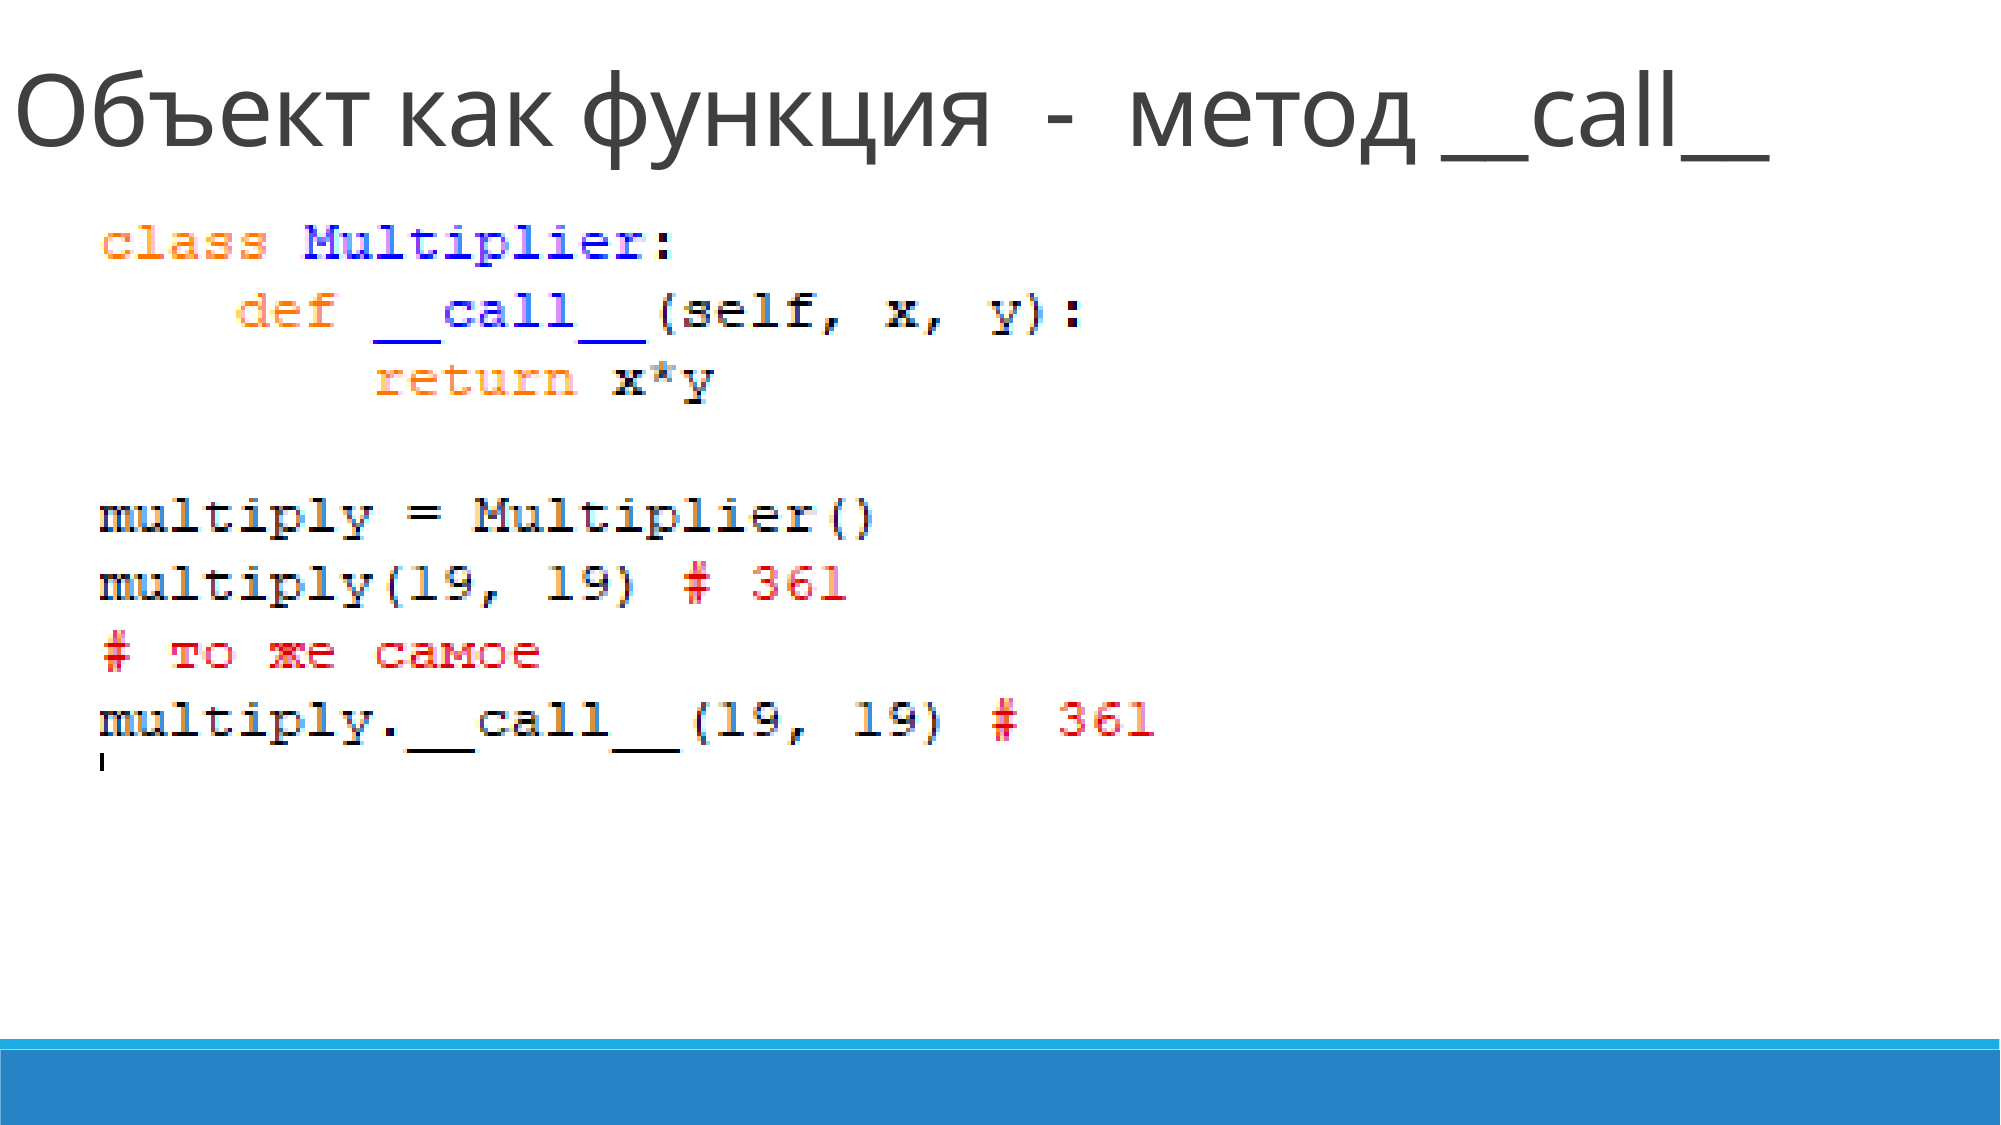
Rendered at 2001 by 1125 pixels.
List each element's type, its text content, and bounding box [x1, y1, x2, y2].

title Объект как функция - метод __call__ [0, 54, 1963, 175]
picture [78, 224, 1184, 772]
